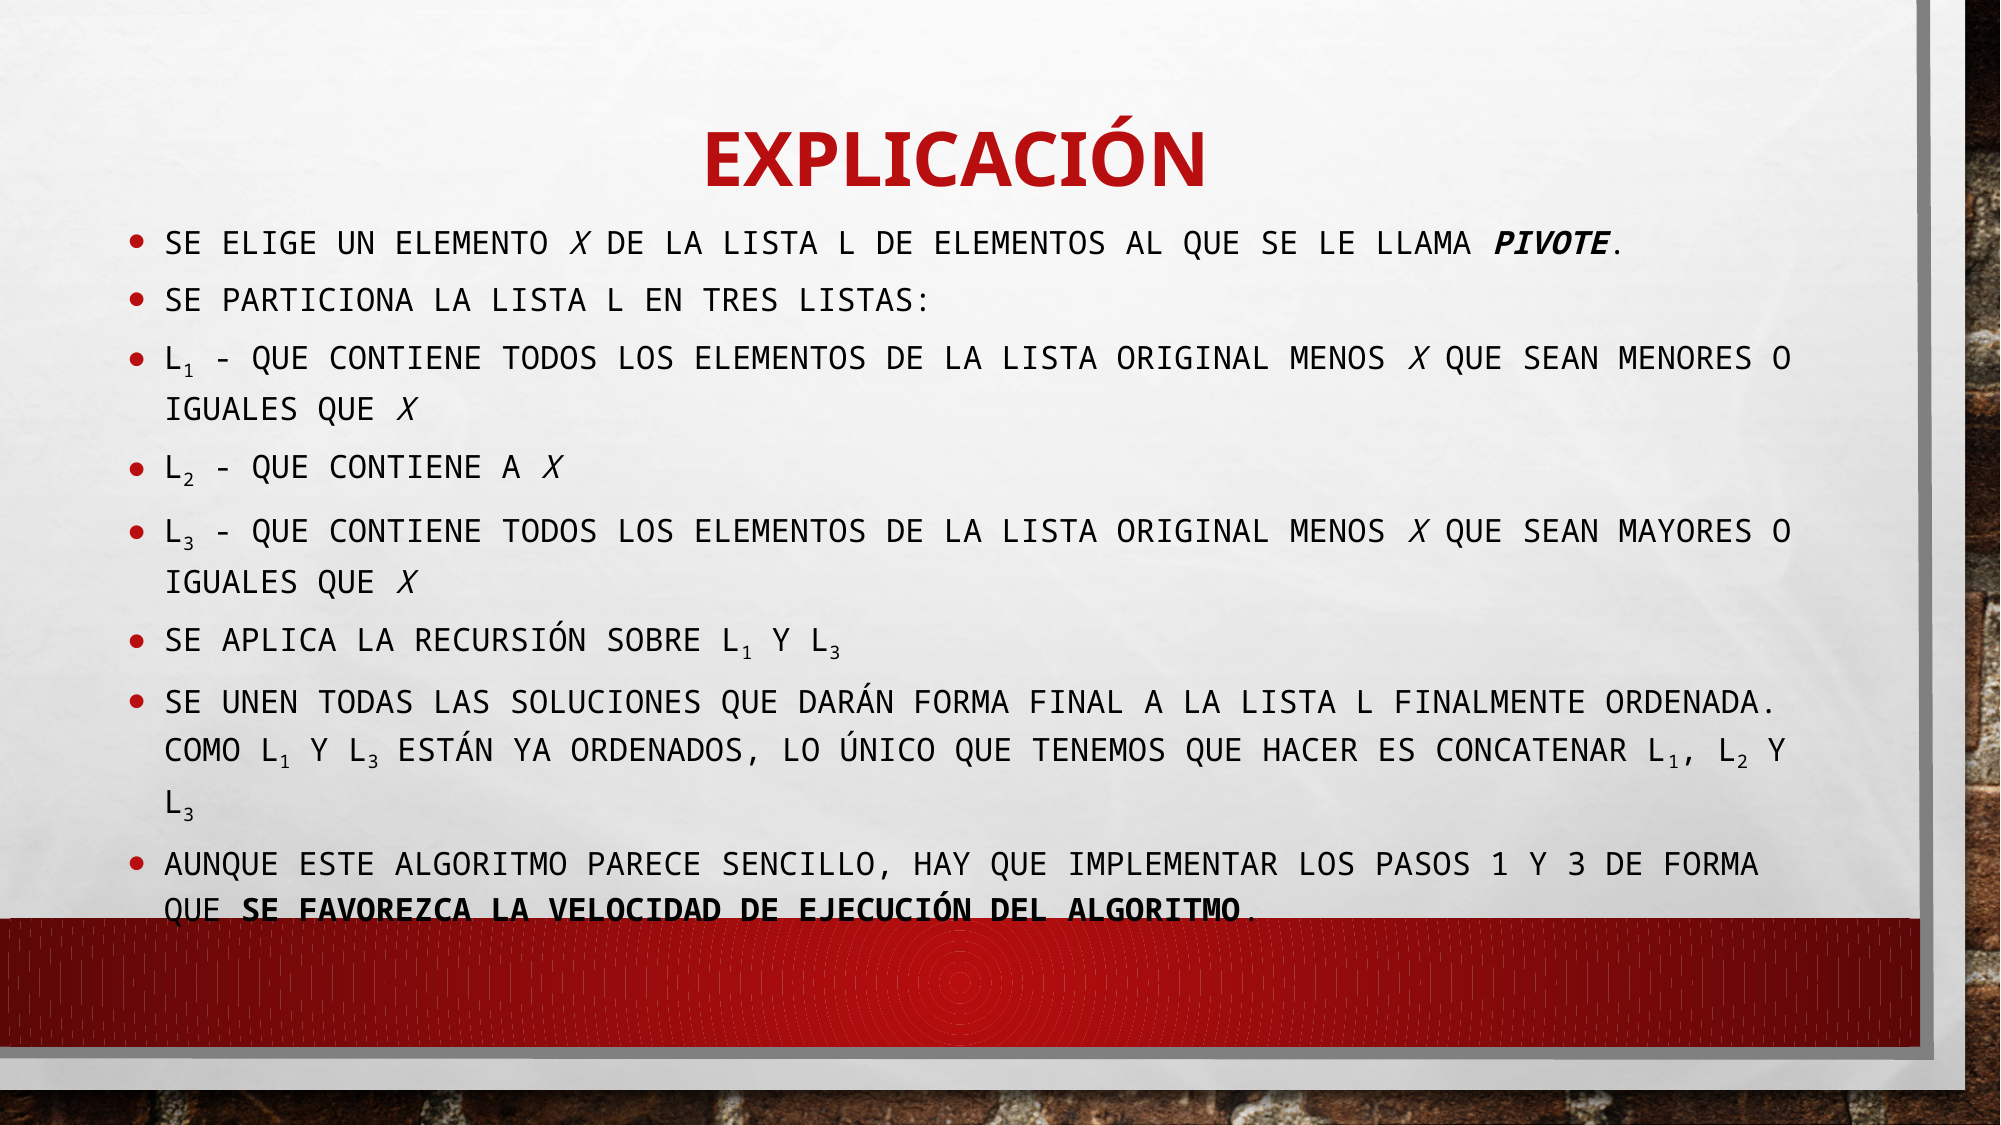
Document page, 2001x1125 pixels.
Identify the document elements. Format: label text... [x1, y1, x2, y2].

picture [0, 0, 2000, 1125]
title Explicación [112, 112, 1818, 206]
list Se elige un elemento X de la lista L de elementos al que se le llama pivote. Se particiona la lista L en tres listas: L1 - que contiene todos los elementos de La lista original menos x que sean menores o iguales que X L2 - que contiene a X L3 - que contiene todos los elementos de La lista original menos X que sean mayores o iguales que X Se aplica la recursión sobre L1 y L3 Se unen todas las soluciones que darán forma final a la lista L finalmente ordenada. Como L1 y L3 están ya ordenados, lo único que tenemos que hacer es concatenar L1, L2 y L3 Aunque este algoritmo parece sencillo, hay que implementar los pasos 1 y 3 de forma que se favorezca la velocidad de ejecución del algoritmo. [112, 206, 1818, 948]
